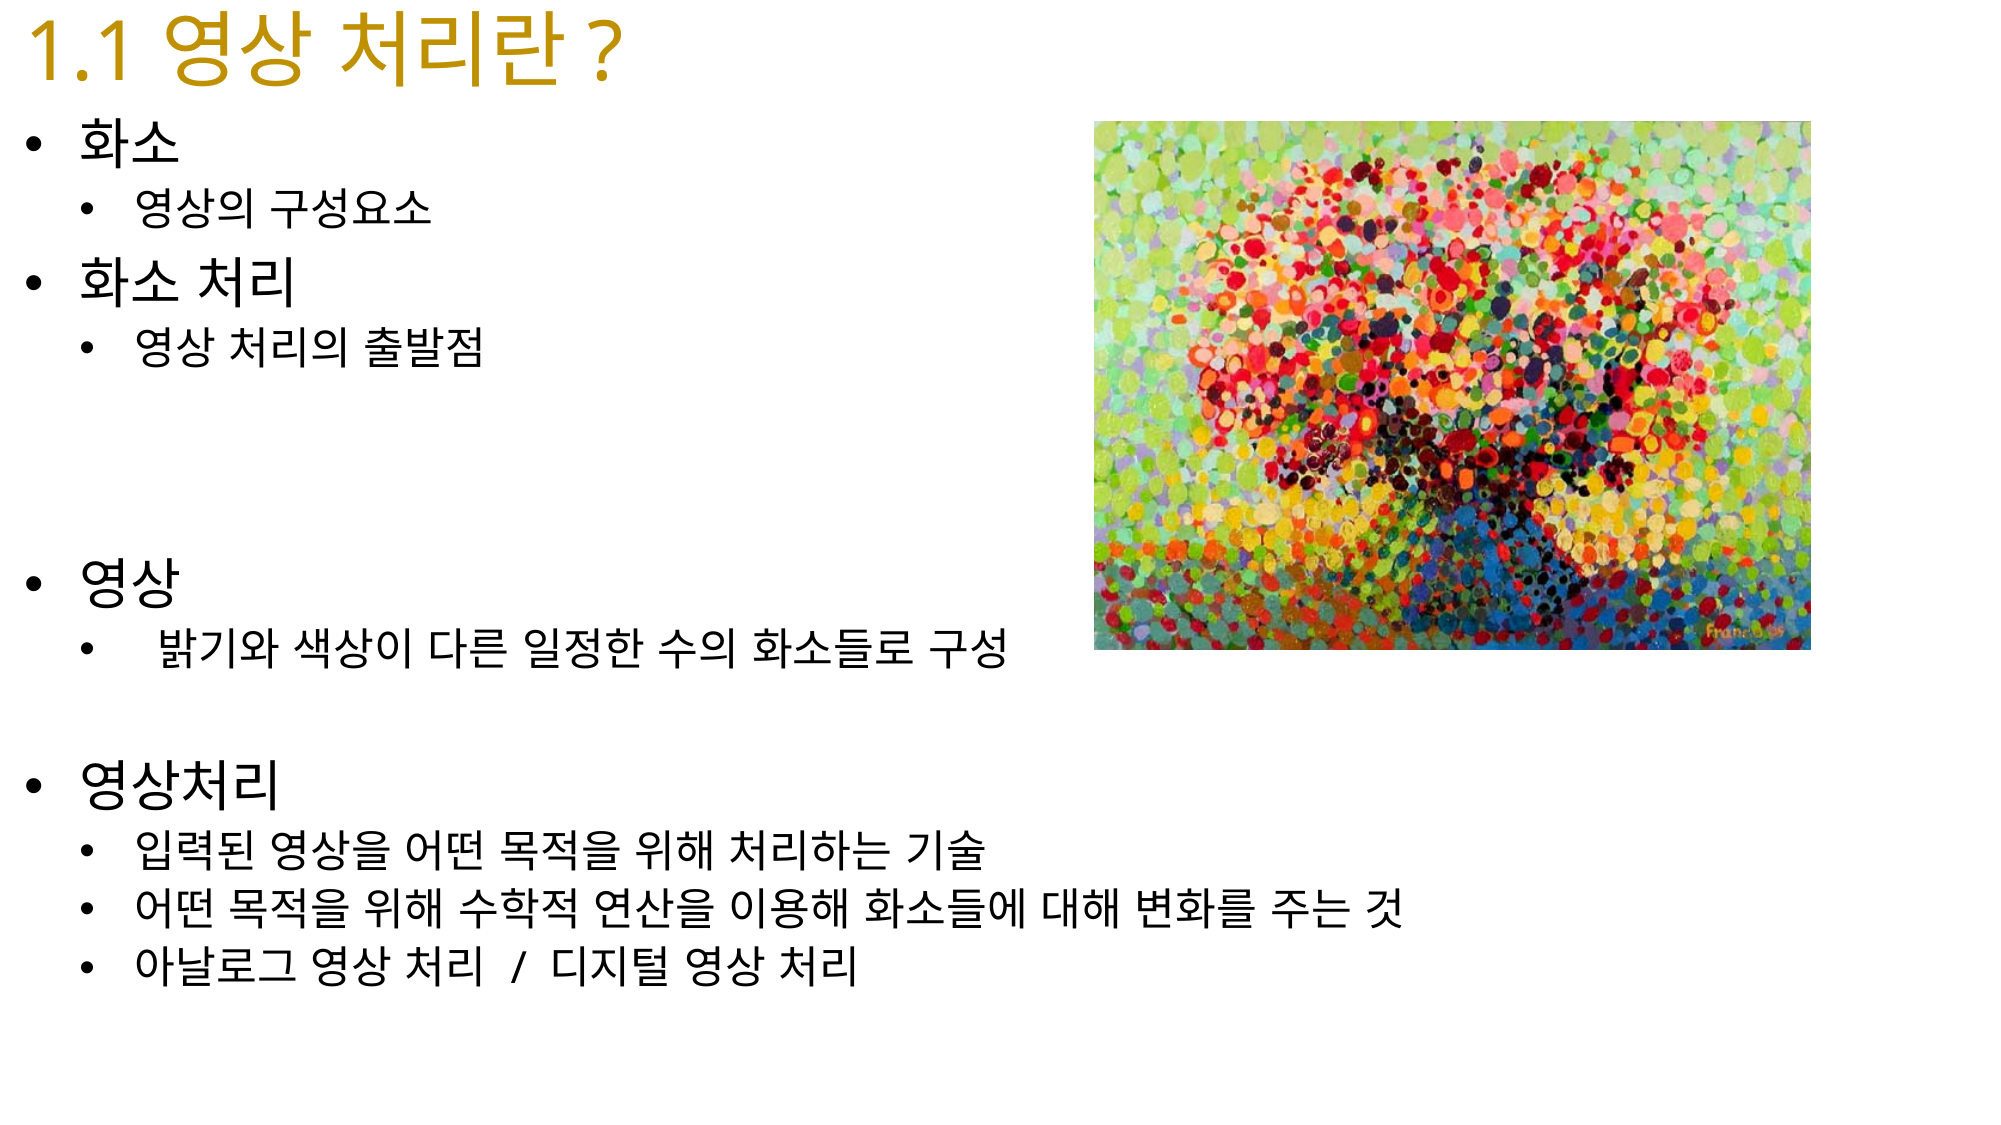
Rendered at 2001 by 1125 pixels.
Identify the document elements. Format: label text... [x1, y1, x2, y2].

title 1.1영상 처리란? [9, 6, 1979, 100]
list 화소 영상의 구성요소 화소 처리 영상 처리의 출발점 영상 밝기와 색상이 다른 일정한 수의 화소들로 구성 영상처리 입력된 영상을 어떤 목적을 위해 처리하는 기술 어떤 목적을 위해 수학적 연산을 이용해 화소들에 대해 변화를 주는 것 아날로그 영상 처리 / 디지털 영상 처리 [9, 109, 1979, 1084]
picture [1094, 121, 1811, 650]
